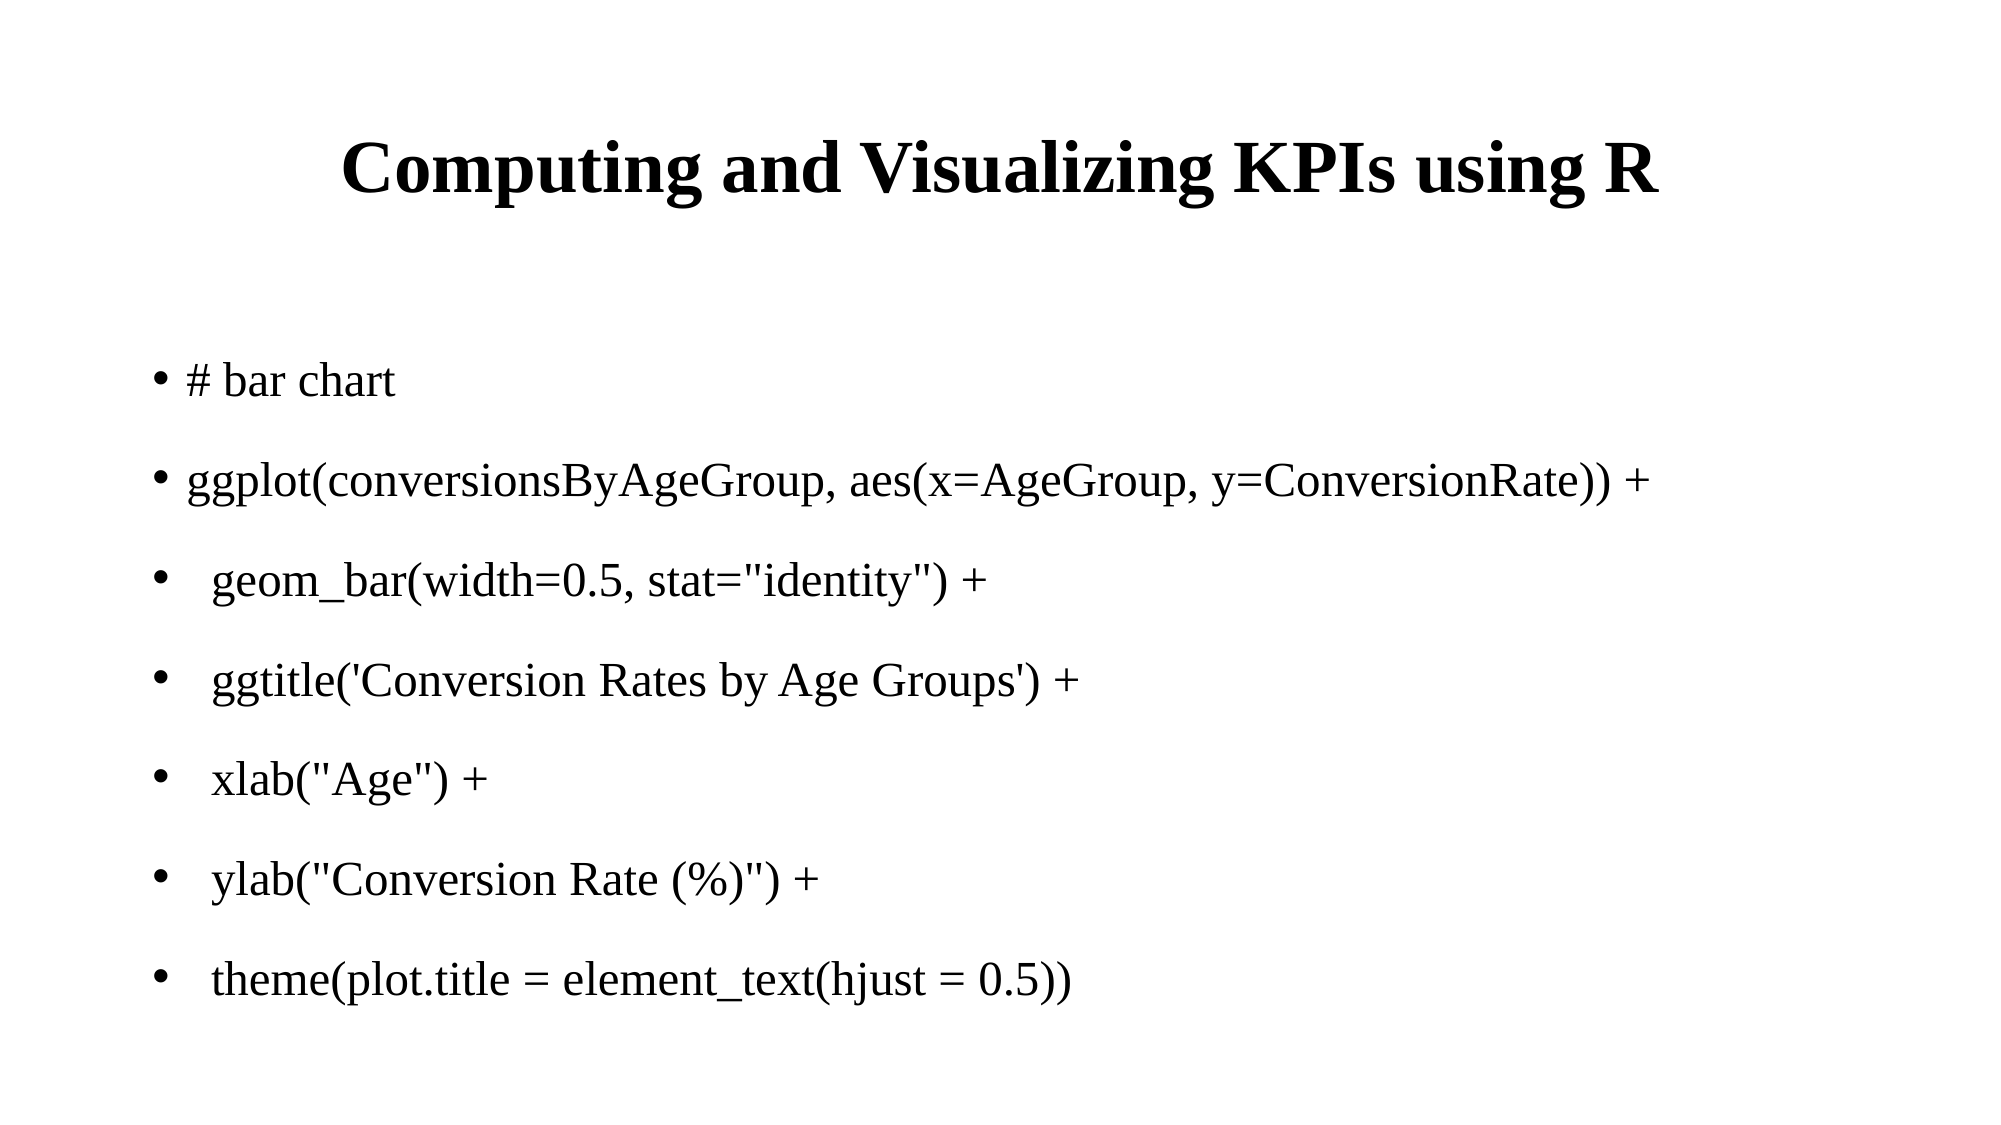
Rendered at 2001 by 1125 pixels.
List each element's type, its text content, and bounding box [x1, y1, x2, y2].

title Computing and Visualizing KPIs using R [137, 59, 1863, 278]
list # bar chart ggplot(conversionsByAgeGroup, aes(x=AgeGroup, y=ConversionRate)) + geom_bar(width=0.5, stat="identity") + ggtitle('Conversion Rates by Age Groups') + xlab("Age") + ylab("Conversion Rate (%)") + theme(plot.title = element_text(hjust = 0.5)) [137, 299, 1863, 1014]
